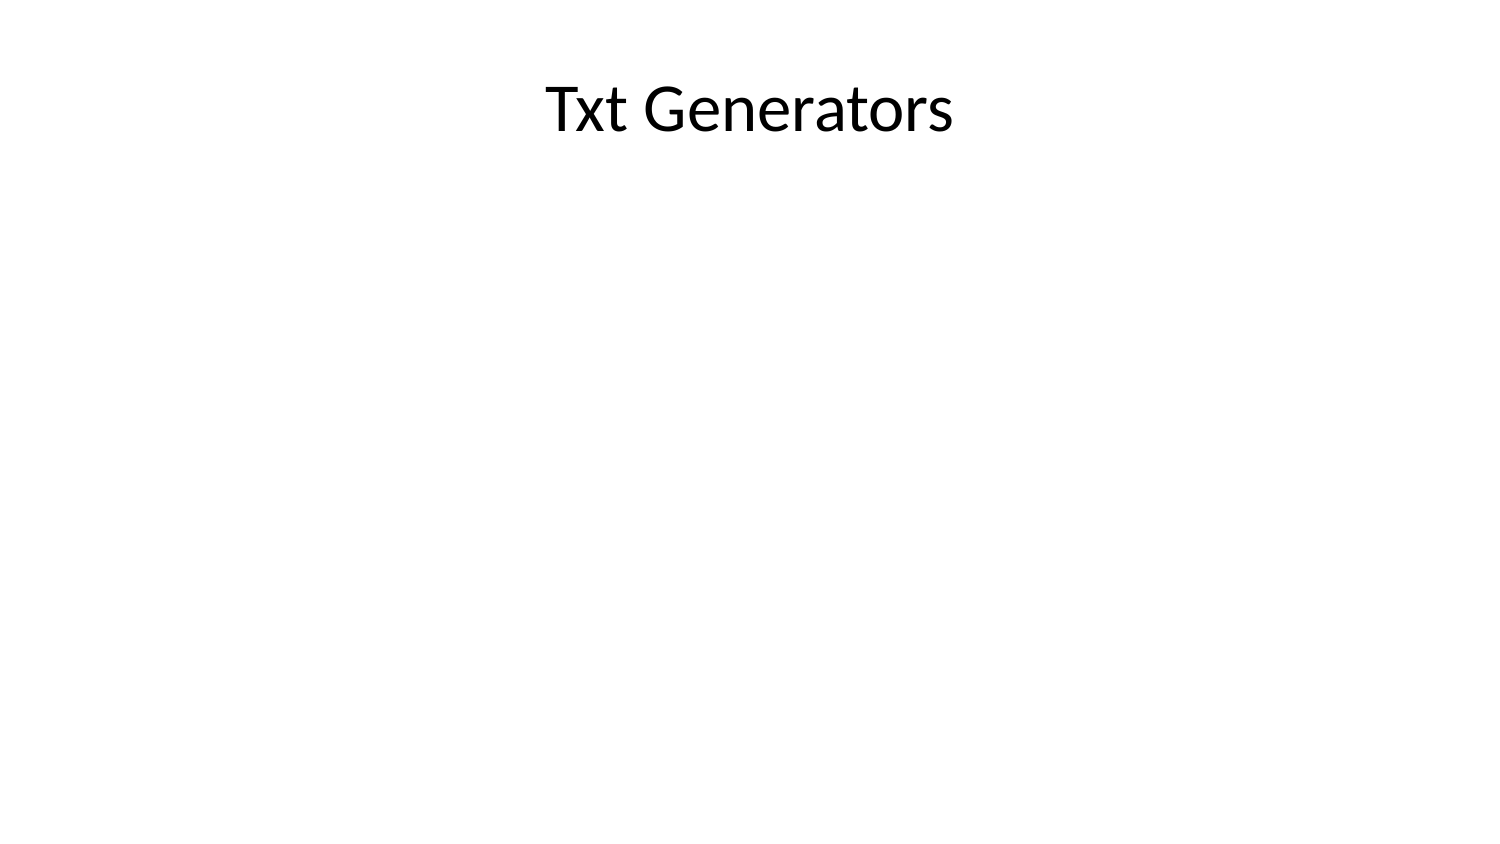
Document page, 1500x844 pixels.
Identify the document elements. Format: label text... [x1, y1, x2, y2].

title Txt Generators [75, 33, 1425, 175]
